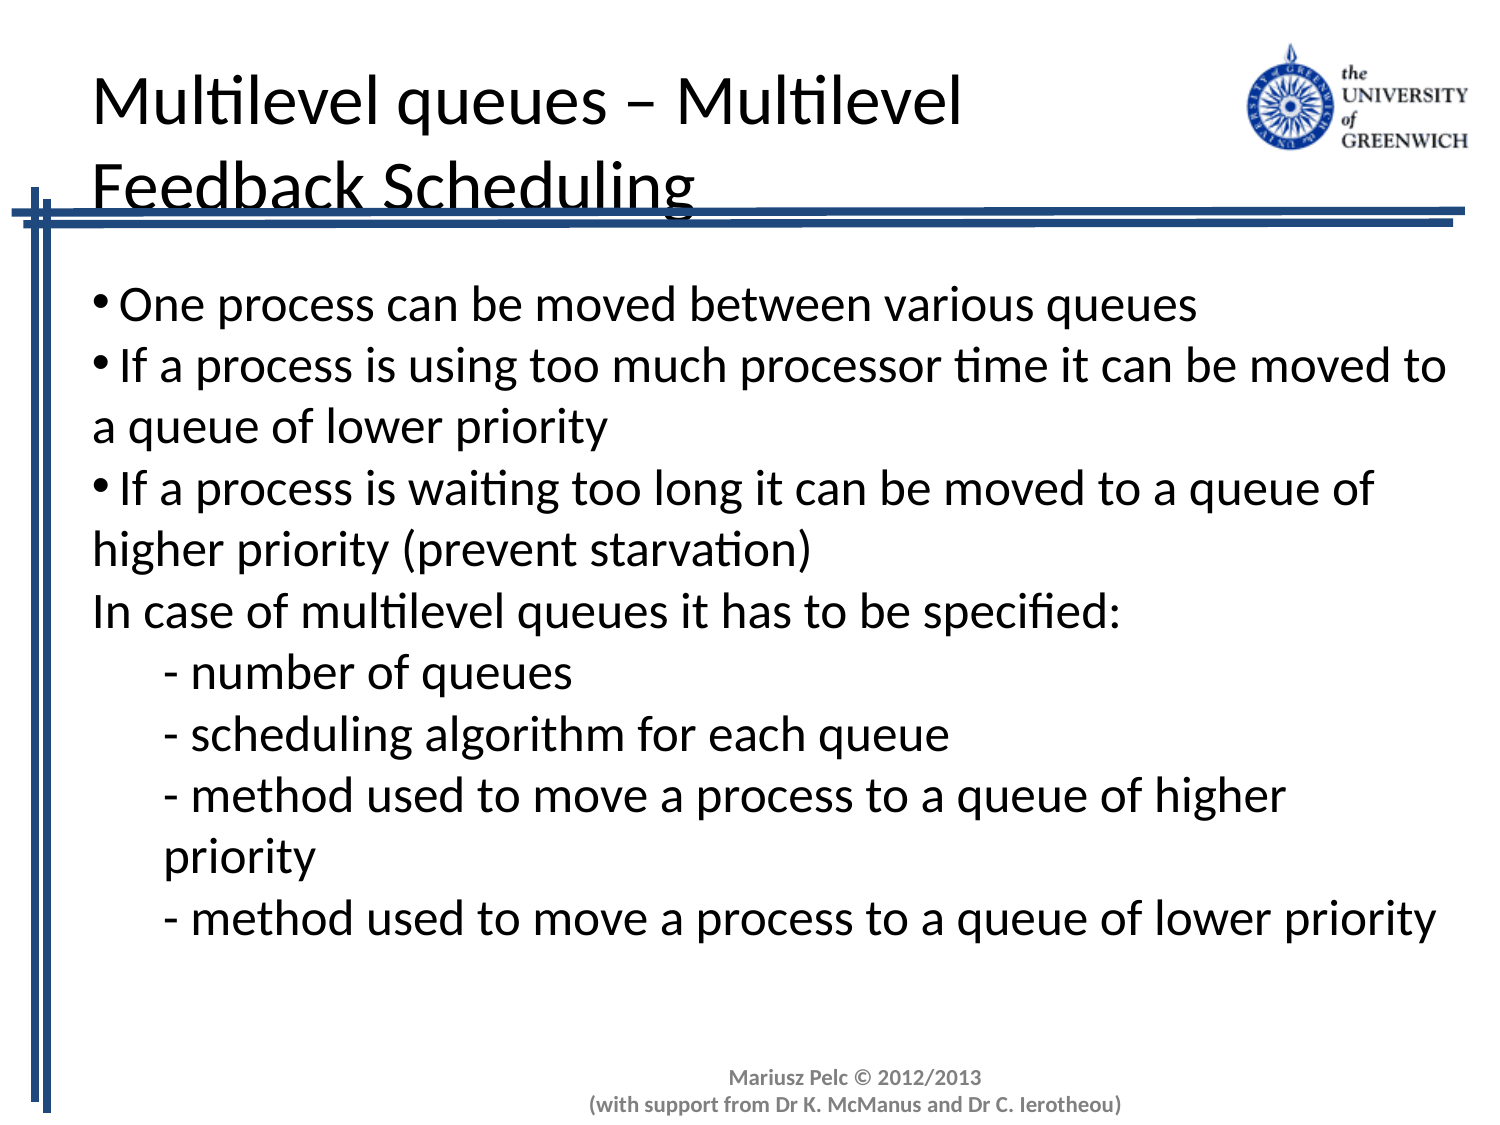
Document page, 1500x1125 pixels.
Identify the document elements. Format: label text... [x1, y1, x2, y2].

text_box Mariusz Pelc © 2012/2013 (with support from Dr K. McManus and Dr C. Ierotheou) [573, 1054, 1137, 1125]
title Multilevel queues – Multilevel Feedback Scheduling [76, 45, 1226, 208]
text_box One process can be moved between various queues If a process is using too much processor time it can be moved to a queue of lower priority If a process is waiting too long it can be moved to a queue of higher priority (prevent starvation) In case of multilevel queues it has to be specified: - number of queues - scheduling algorithm for each queue - method used to move a process to a queue of higher priority - method used to move a process to a queue of lower priority [76, 262, 1467, 1005]
picture [1241, 34, 1477, 159]
